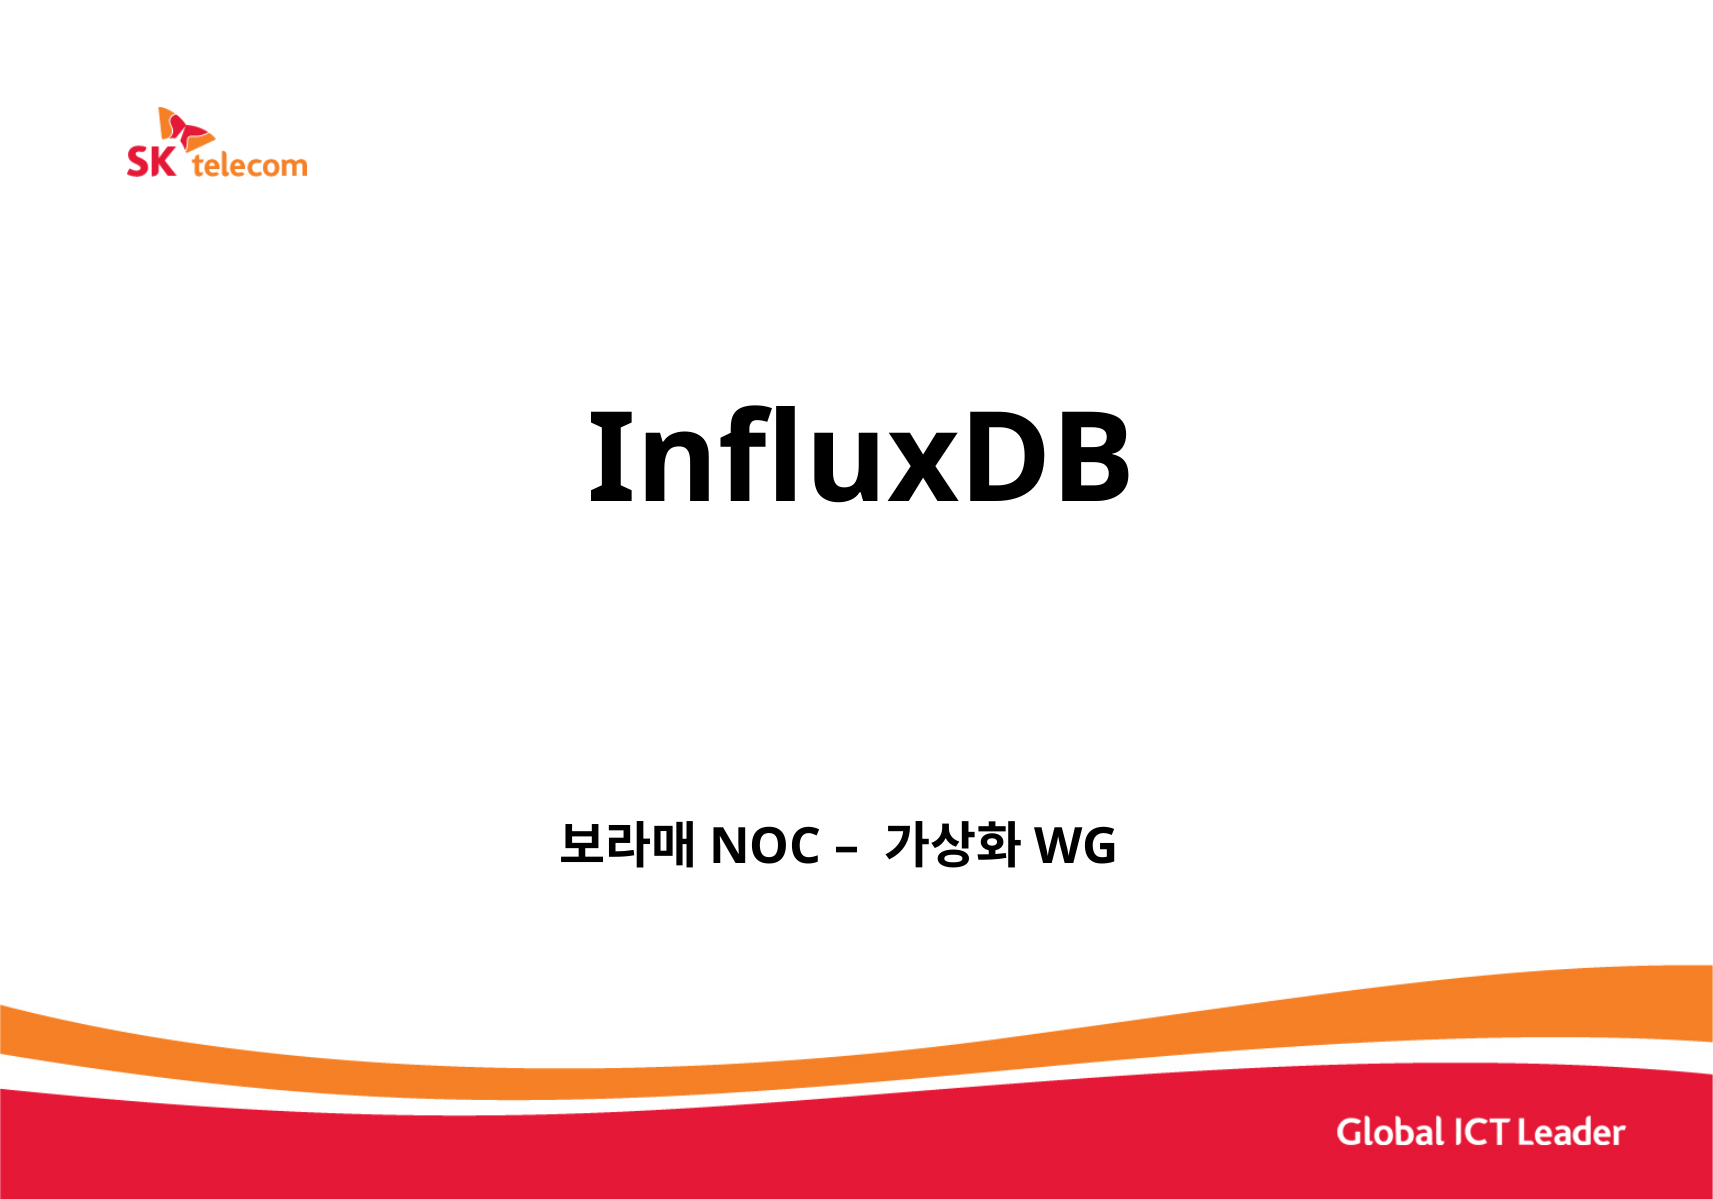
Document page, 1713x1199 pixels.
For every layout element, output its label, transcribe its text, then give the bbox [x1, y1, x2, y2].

title InfluxDB [111, 368, 1613, 565]
subtitle 보라매NOC – 가상화WG [519, 805, 1158, 901]
picture [0, 0, 1713, 1199]
